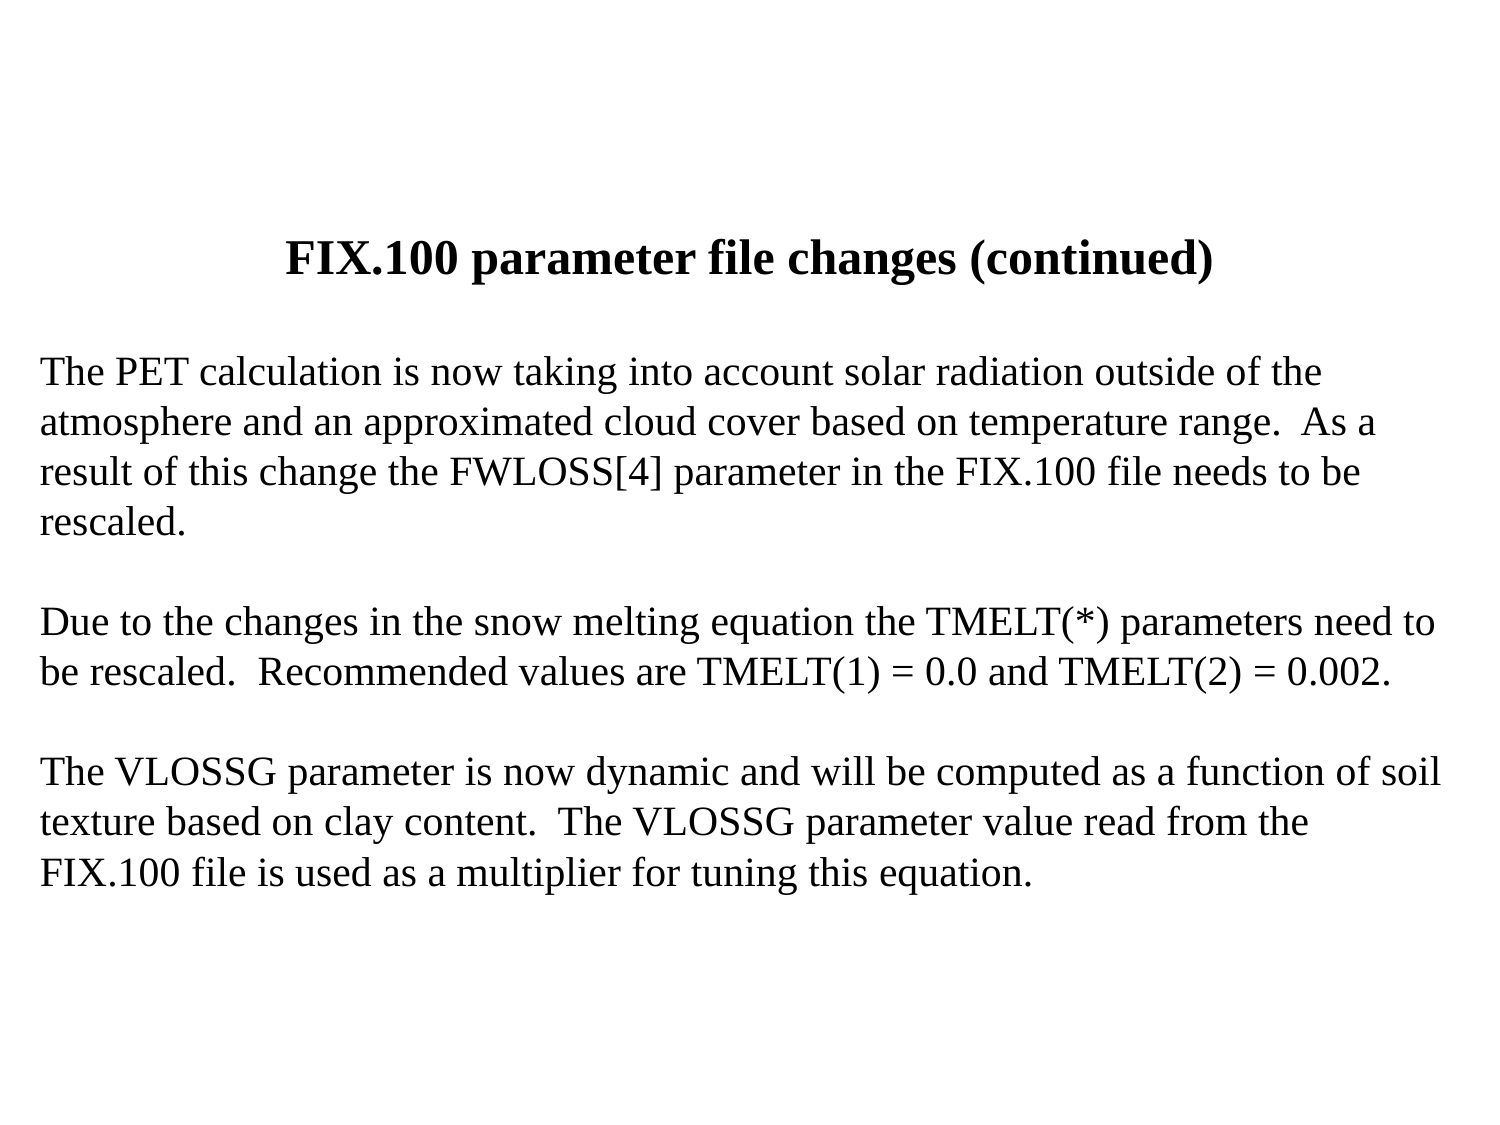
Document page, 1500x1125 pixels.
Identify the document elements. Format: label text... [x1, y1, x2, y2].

text_box FIX.100 parameter file changes (continued) The PET calculation is now taking into account solar radiation outside of the atmosphere and an approximated cloud cover based on temperature range. As a result of this change the FWLOSS[4] parameter in the FIX.100 file needs to be rescaled. Due to the changes in the snow melting equation the TMELT(*) parameters need to be rescaled. Recommended values are TMELT(1) = 0.0 and TMELT(2) = 0.002. The VLOSSG parameter is now dynamic and will be computed as a function of soil texture based on clay content. The VLOSSG parameter value read from the FIX.100 file is used as a multiplier for tuning this equation. [24, 216, 1475, 902]
